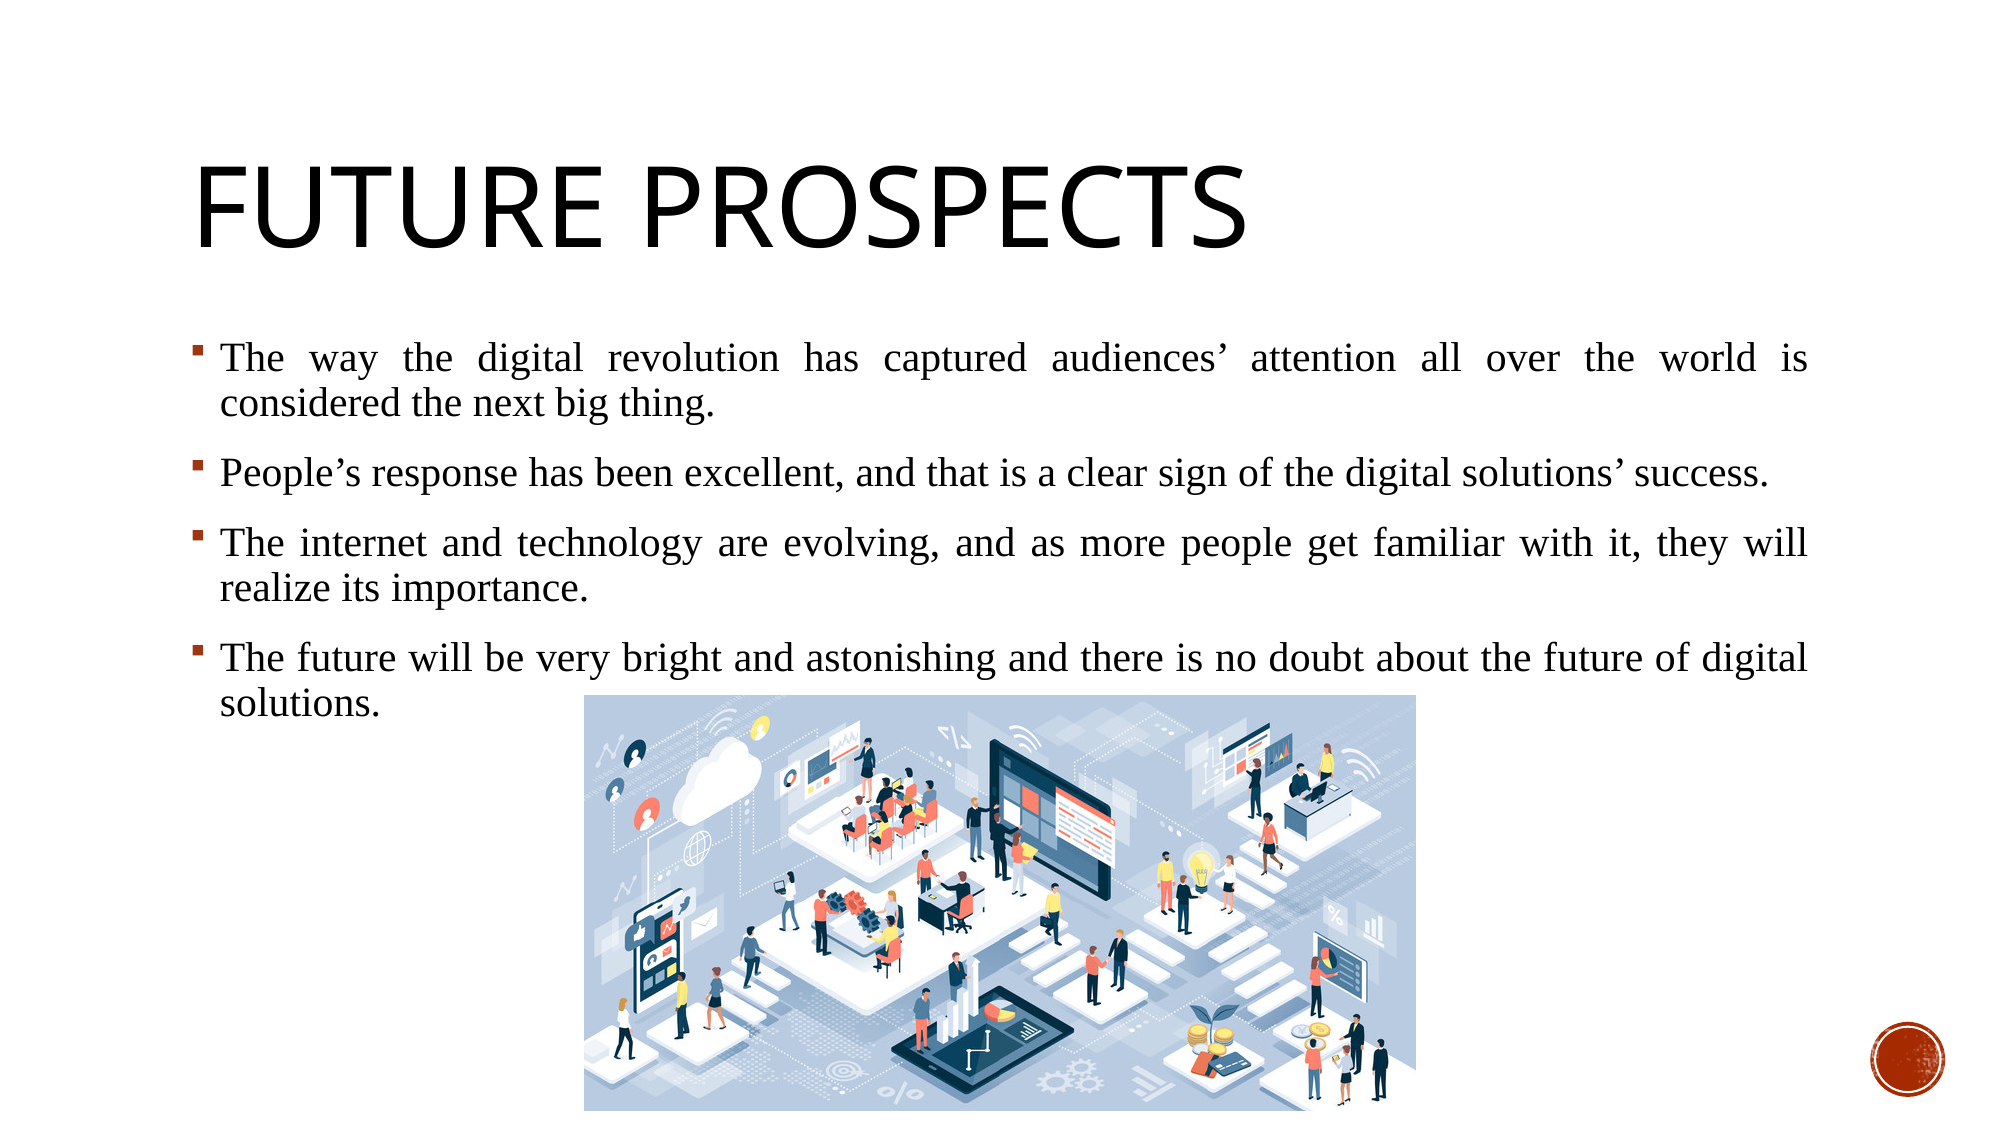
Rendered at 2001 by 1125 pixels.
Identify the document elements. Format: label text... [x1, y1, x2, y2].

picture [584, 695, 1416, 1111]
list The way the digital revolution has captured audiences’ attention all over the world is considered the next big thing. People’s response has been excellent, and that is a clear sign of the digital solutions’ success. The internet and technology are evolving, and as more people get familiar with it, they will realize its importance. The future will be very bright and astonishing and there is no doubt about the future of digital solutions. [174, 327, 1825, 993]
title Future prospects [175, 79, 1826, 344]
